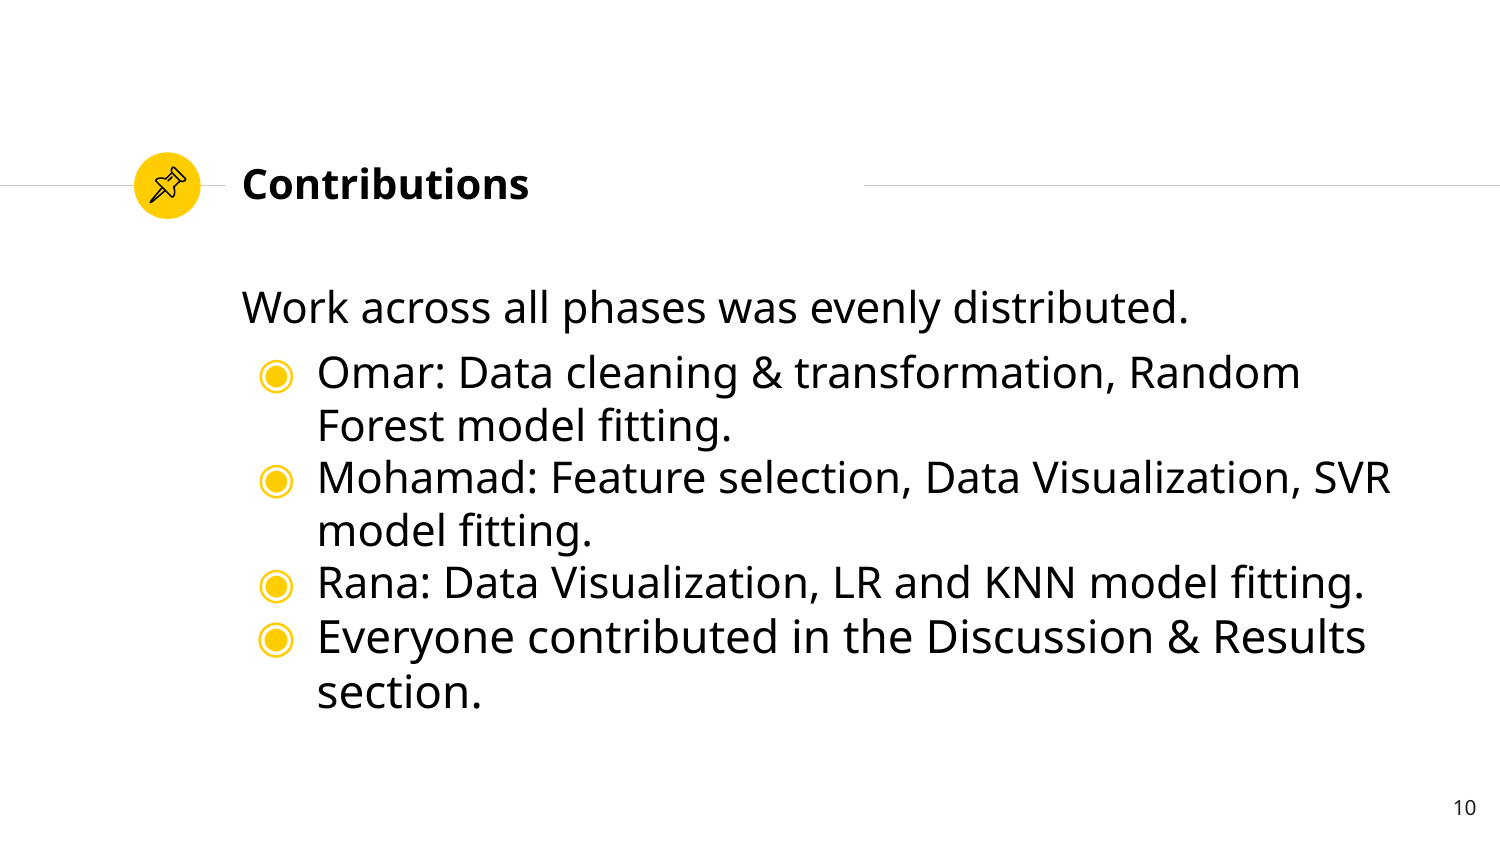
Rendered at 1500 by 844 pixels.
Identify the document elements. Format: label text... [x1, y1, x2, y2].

slide_number 10 [1401, 779, 1492, 844]
list Work across all phases was evenly distributed. Omar: Data cleaning & transformation, Random Forest model fitting. Mohamad: Feature selection, Data Visualization, SVR model fitting. Rana: Data Visualization, LR and KNN model fitting. Everyone contributed in the Discussion & Results section. [226, 265, 1432, 776]
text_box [150, 166, 186, 203]
title Contributions [226, 146, 863, 219]
